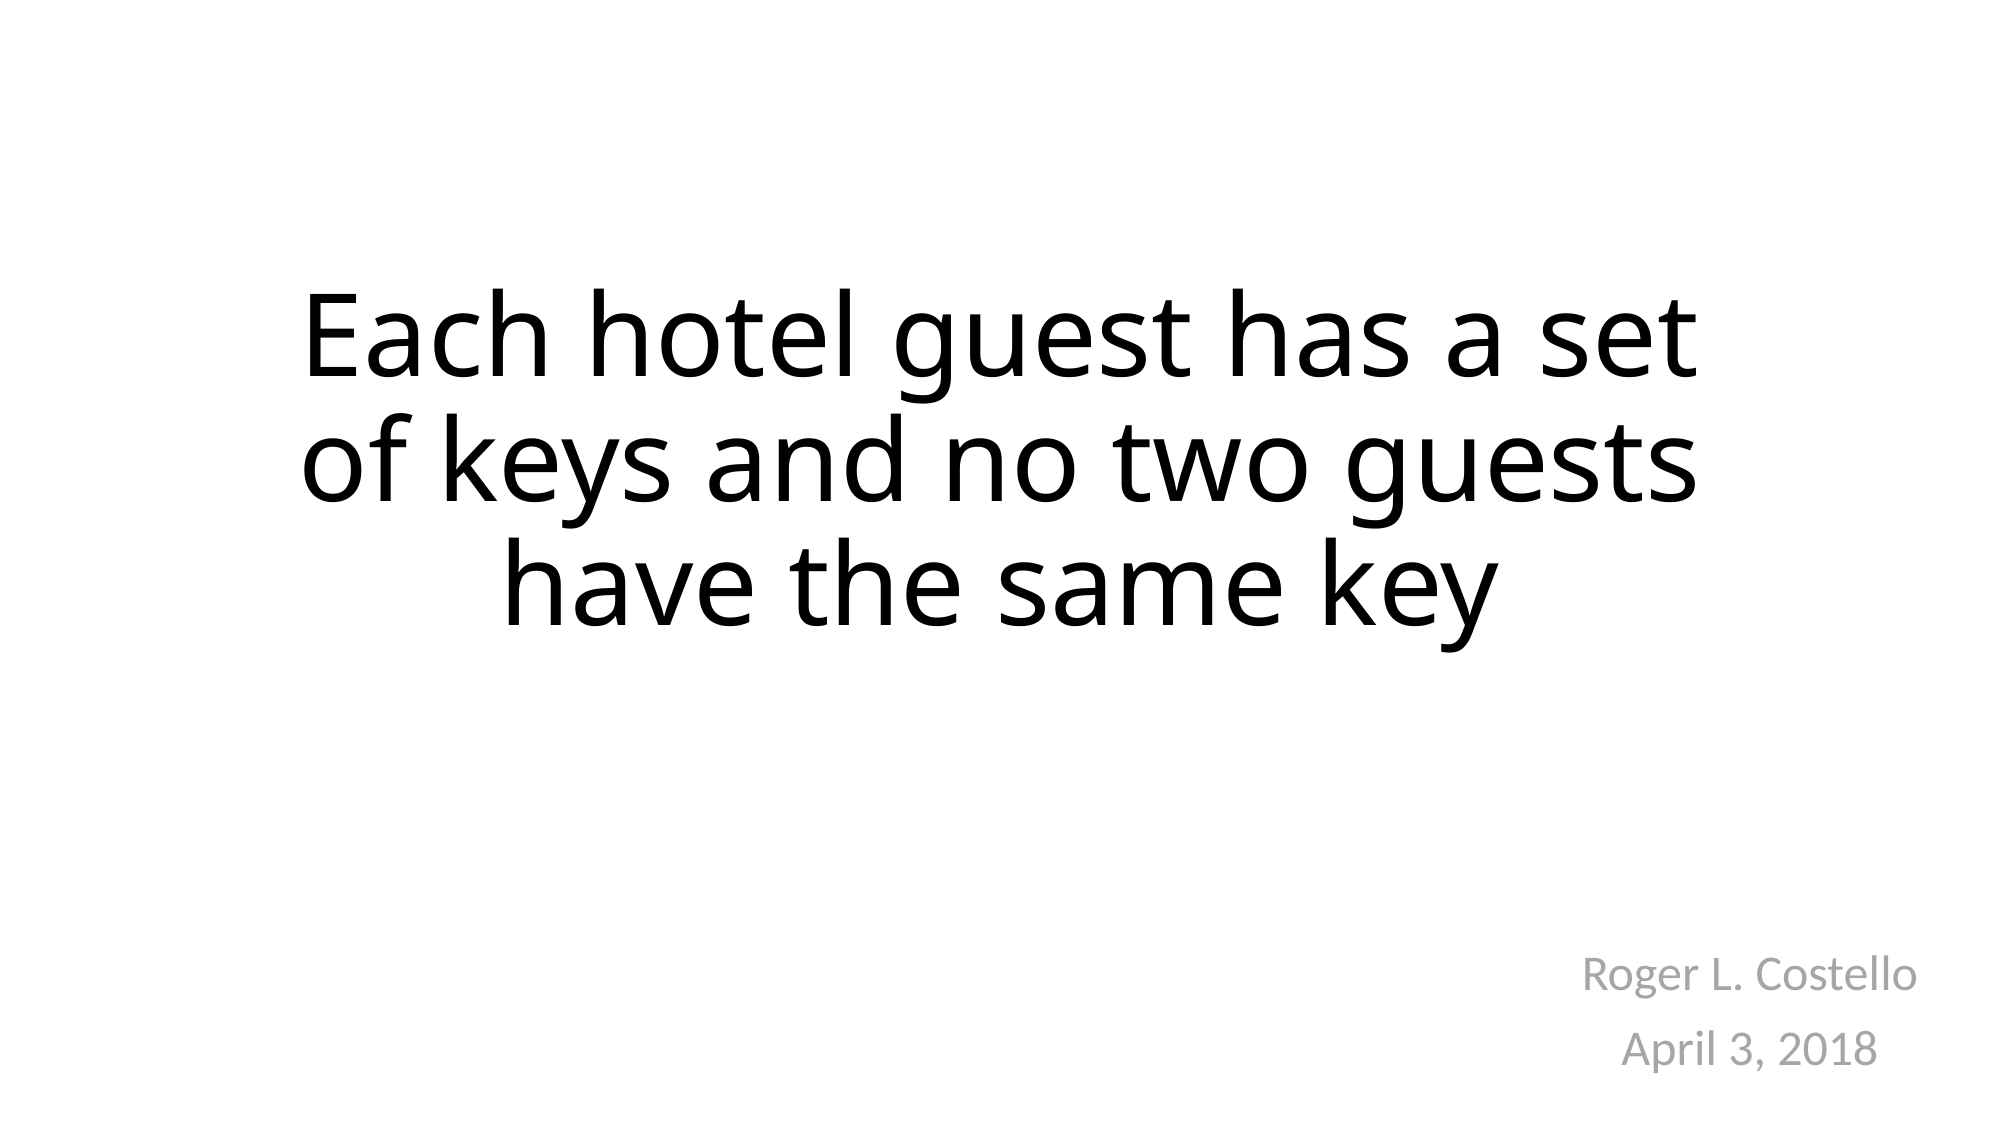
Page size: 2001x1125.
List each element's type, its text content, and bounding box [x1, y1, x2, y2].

subtitle Roger L. Costello April 3, 2018 [1536, 939, 1964, 1094]
title Each hotel guest has a set of keys and no two guests have the same key [249, 265, 1750, 658]
